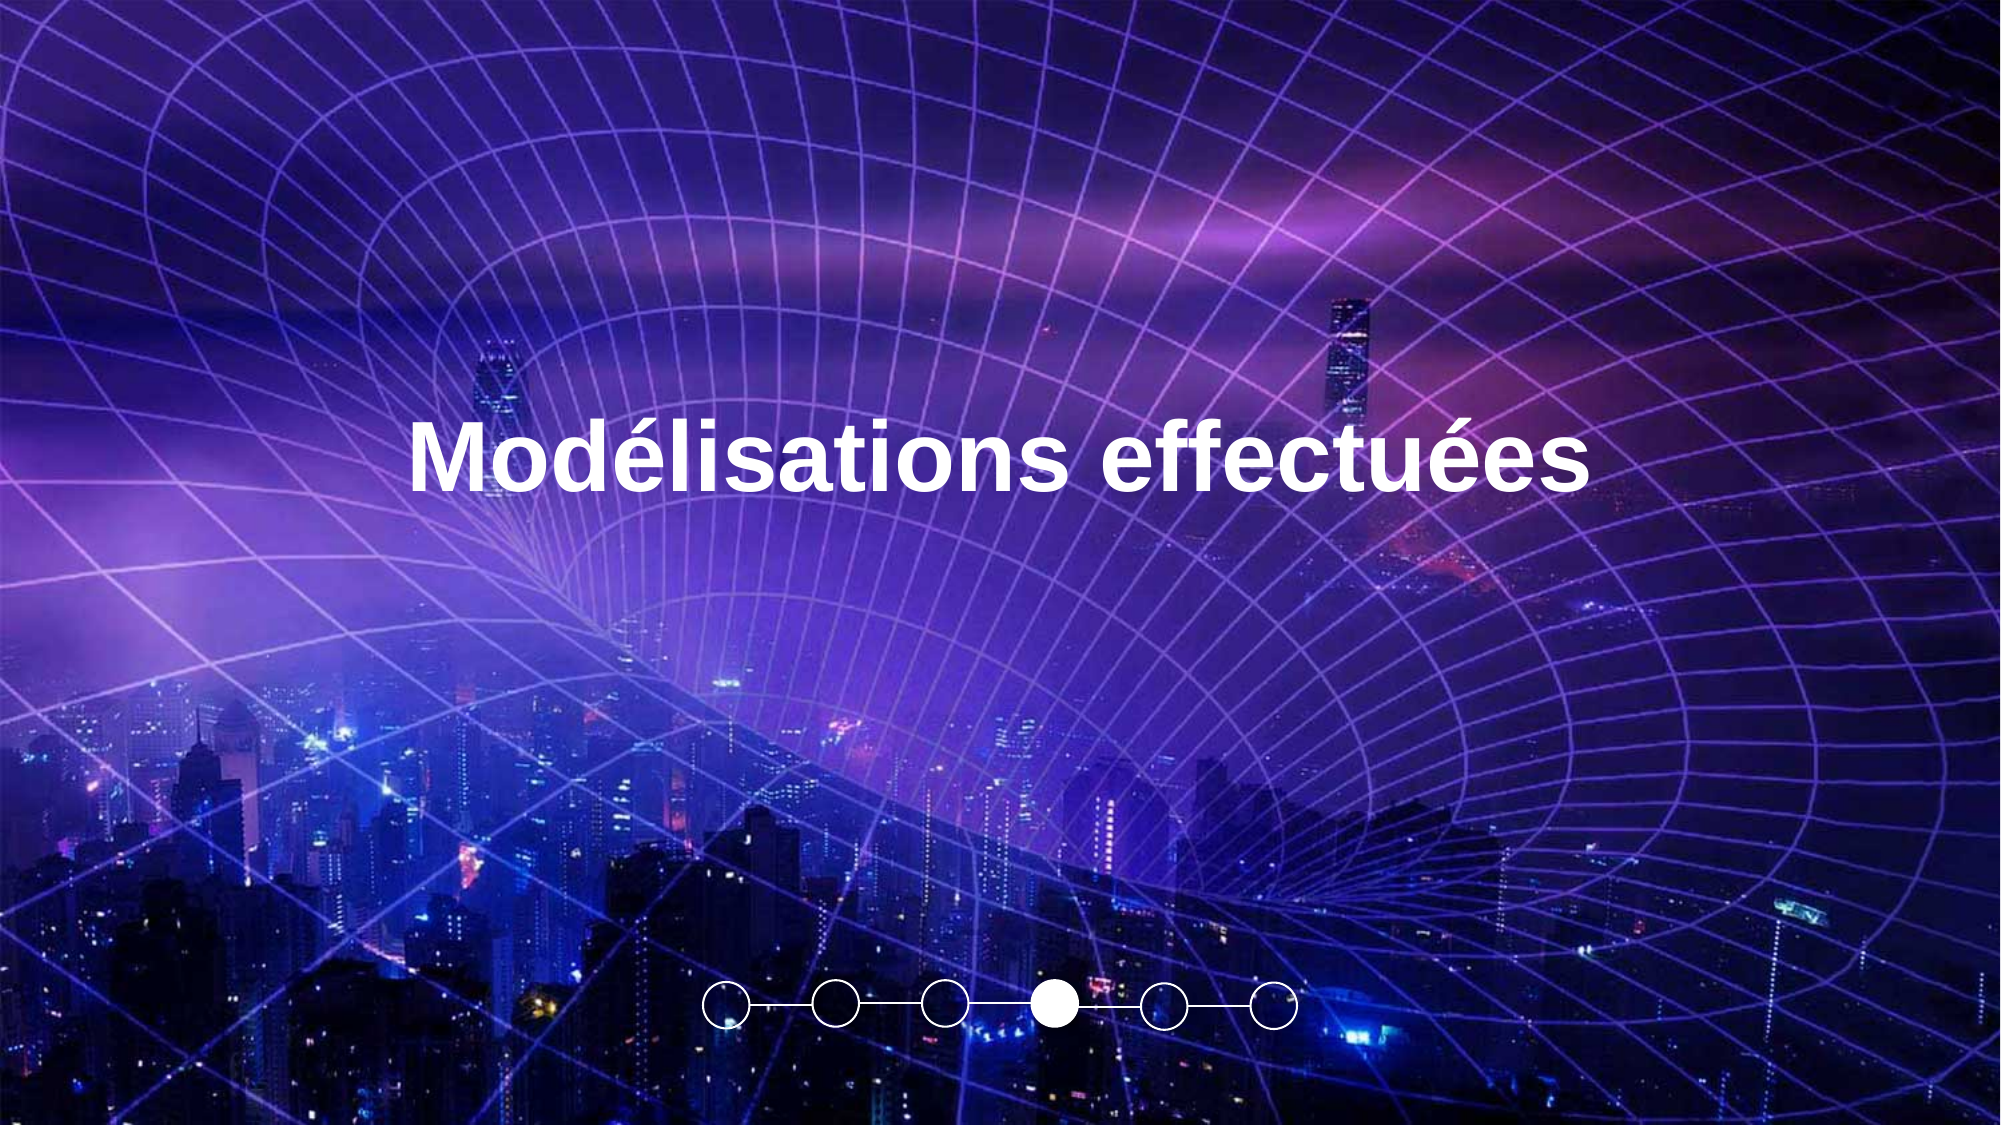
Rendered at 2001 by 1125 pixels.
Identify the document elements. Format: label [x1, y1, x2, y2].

text_box [921, 979, 970, 1028]
text_box [701, 980, 751, 1030]
text_box [811, 979, 860, 1028]
picture [0, 0, 2001, 1125]
text_box [1249, 981, 1299, 1031]
text_box [1030, 979, 1080, 1028]
text_box [0, 381, 2000, 761]
text_box [1140, 982, 1189, 1031]
